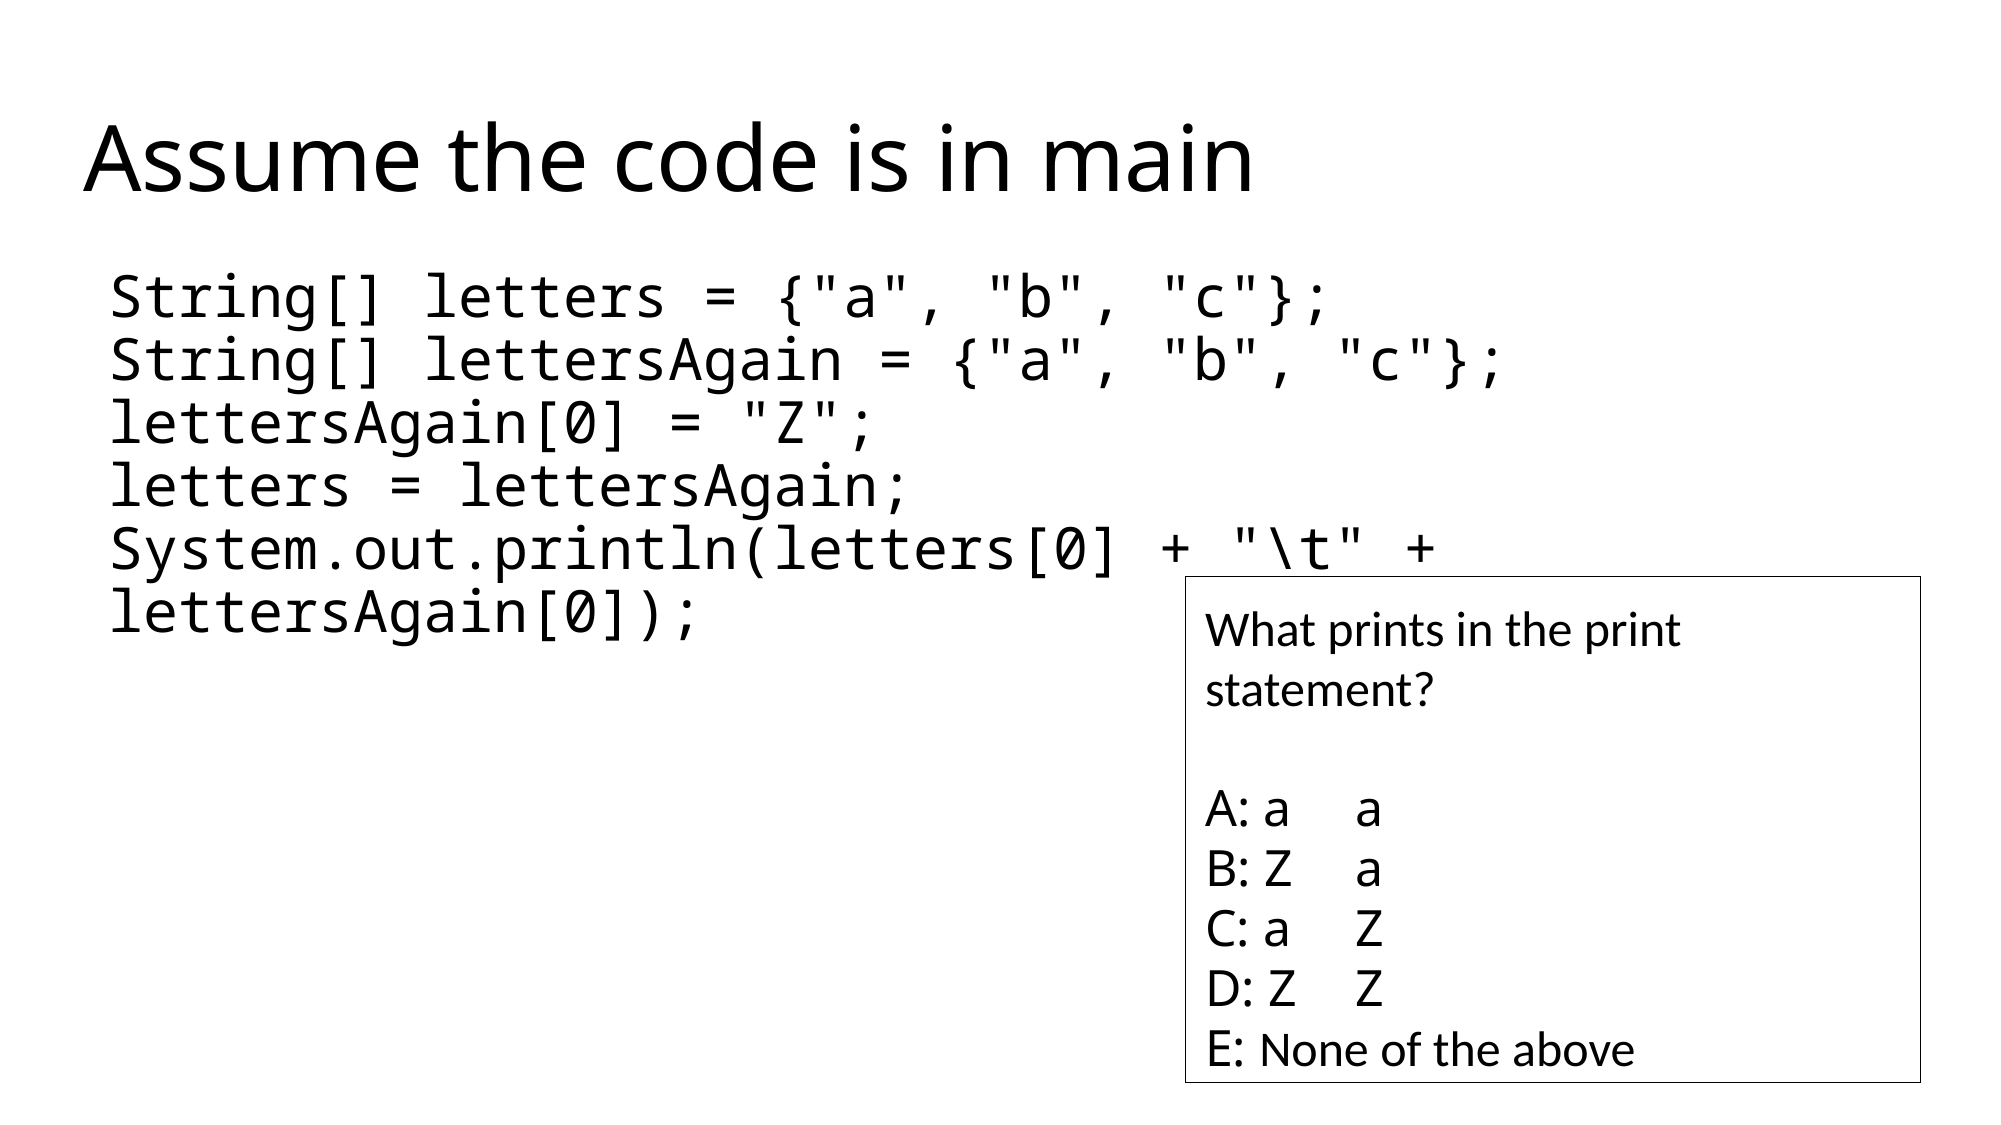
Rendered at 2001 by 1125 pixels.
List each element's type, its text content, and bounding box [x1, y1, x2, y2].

text_box What prints in the print statement? A: a a B: Z a C: a Z D: Z Z E: None of the above [1185, 576, 1921, 1083]
title Assume the code is in main [68, 97, 1932, 223]
list String[] letters = {"a", "b", "c"}; String[] lettersAgain = {"a", "b", "c"}; lettersAgain[0] = "Z"; letters = lettersAgain; System.out.println(letters[0] + "\t" + lettersAgain[0]); [68, 252, 1932, 1000]
